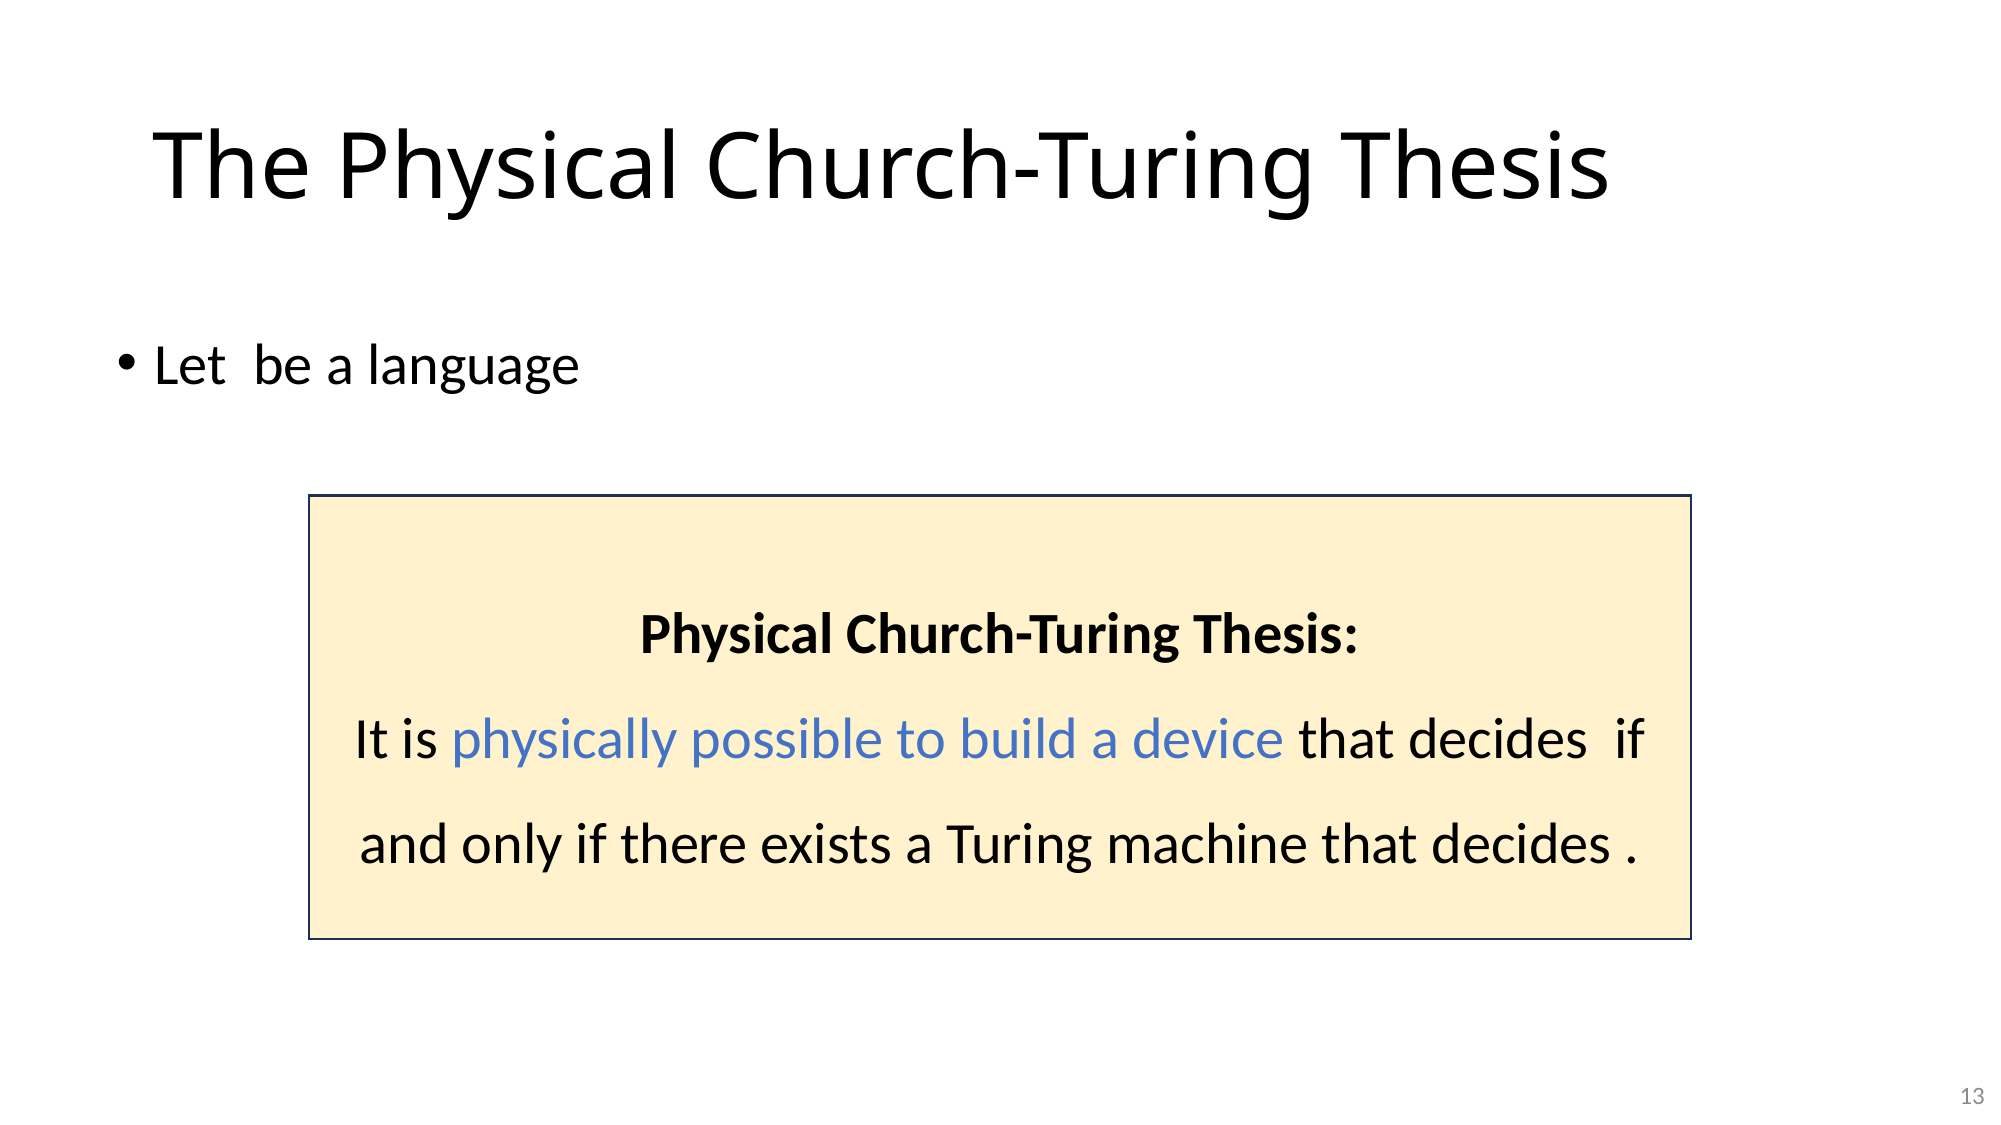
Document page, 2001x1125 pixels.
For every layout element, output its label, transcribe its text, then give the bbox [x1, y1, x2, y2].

title The Physical Church-Turing Thesis [137, 59, 1863, 278]
slide_number 13 [1550, 1064, 2000, 1125]
